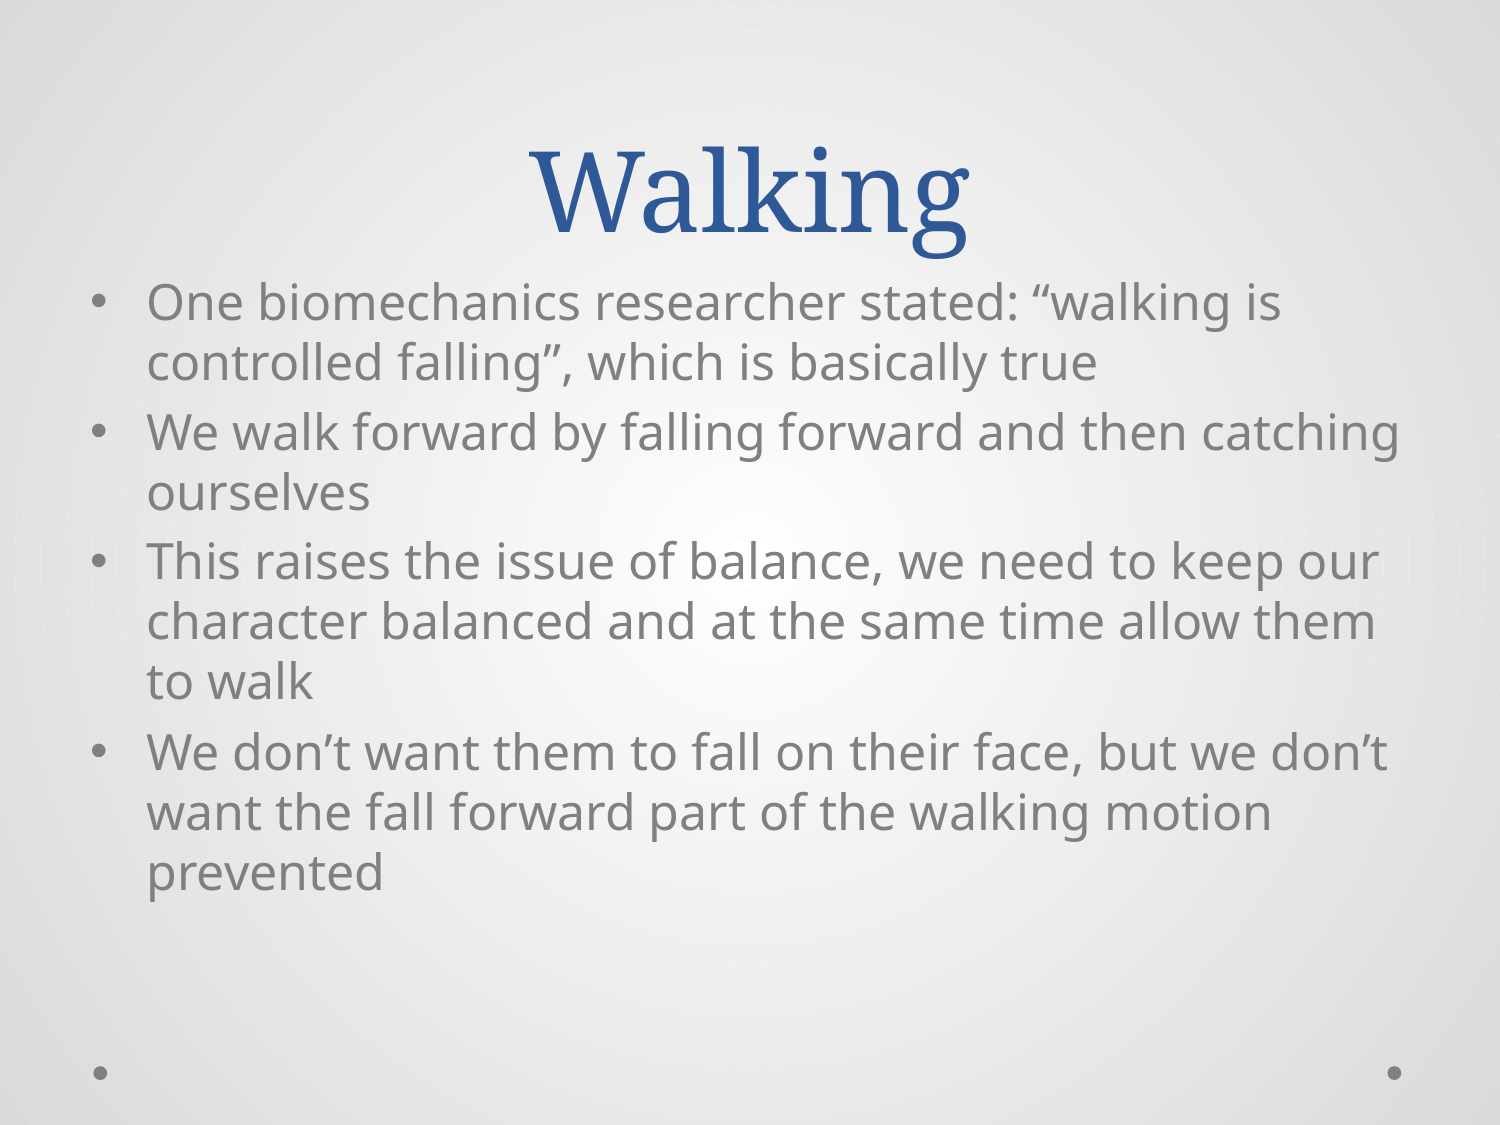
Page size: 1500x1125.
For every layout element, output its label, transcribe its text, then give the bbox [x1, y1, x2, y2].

title Walking [75, 0, 1425, 262]
list One biomechanics researcher stated: “walking is controlled falling”, which is basically true We walk forward by falling forward and then catching ourselves This raises the issue of balance, we need to keep our character balanced and at the same time allow them to walk We don’t want them to fall on their face, but we don’t want the fall forward part of the walking motion prevented [75, 262, 1425, 1005]
